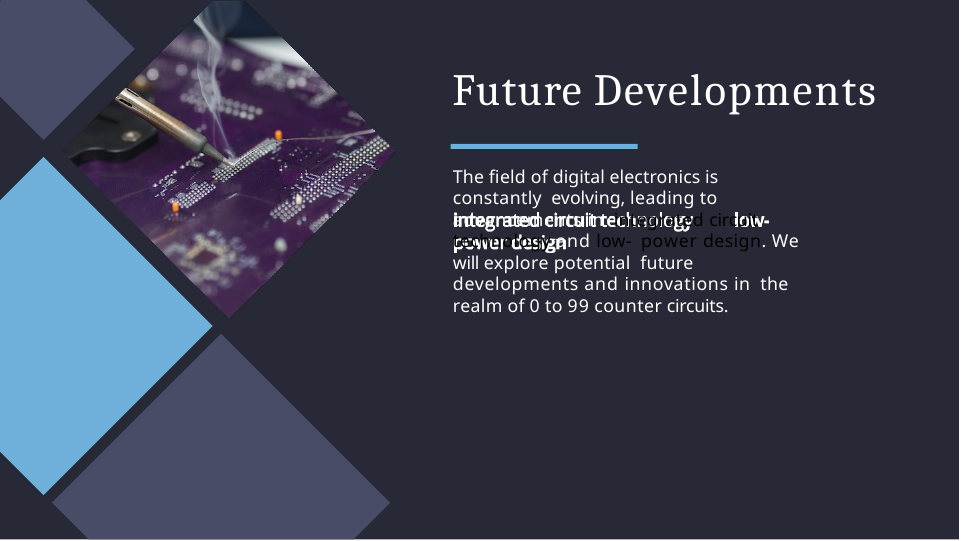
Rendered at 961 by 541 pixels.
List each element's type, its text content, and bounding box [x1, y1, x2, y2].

picture [454, 211, 694, 254]
text_box [450, 143, 638, 149]
text_box The ﬁeld of digital electronics is constantly evolving, leading to advancements in integrated circuit technology and low- power design. We will explore potential future developments and innovations in the realm of 0 to 99 counter circuits. [450, 163, 809, 316]
title Future Developments [450, 58, 908, 151]
picture [61, 0, 397, 318]
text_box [734, 211, 769, 228]
